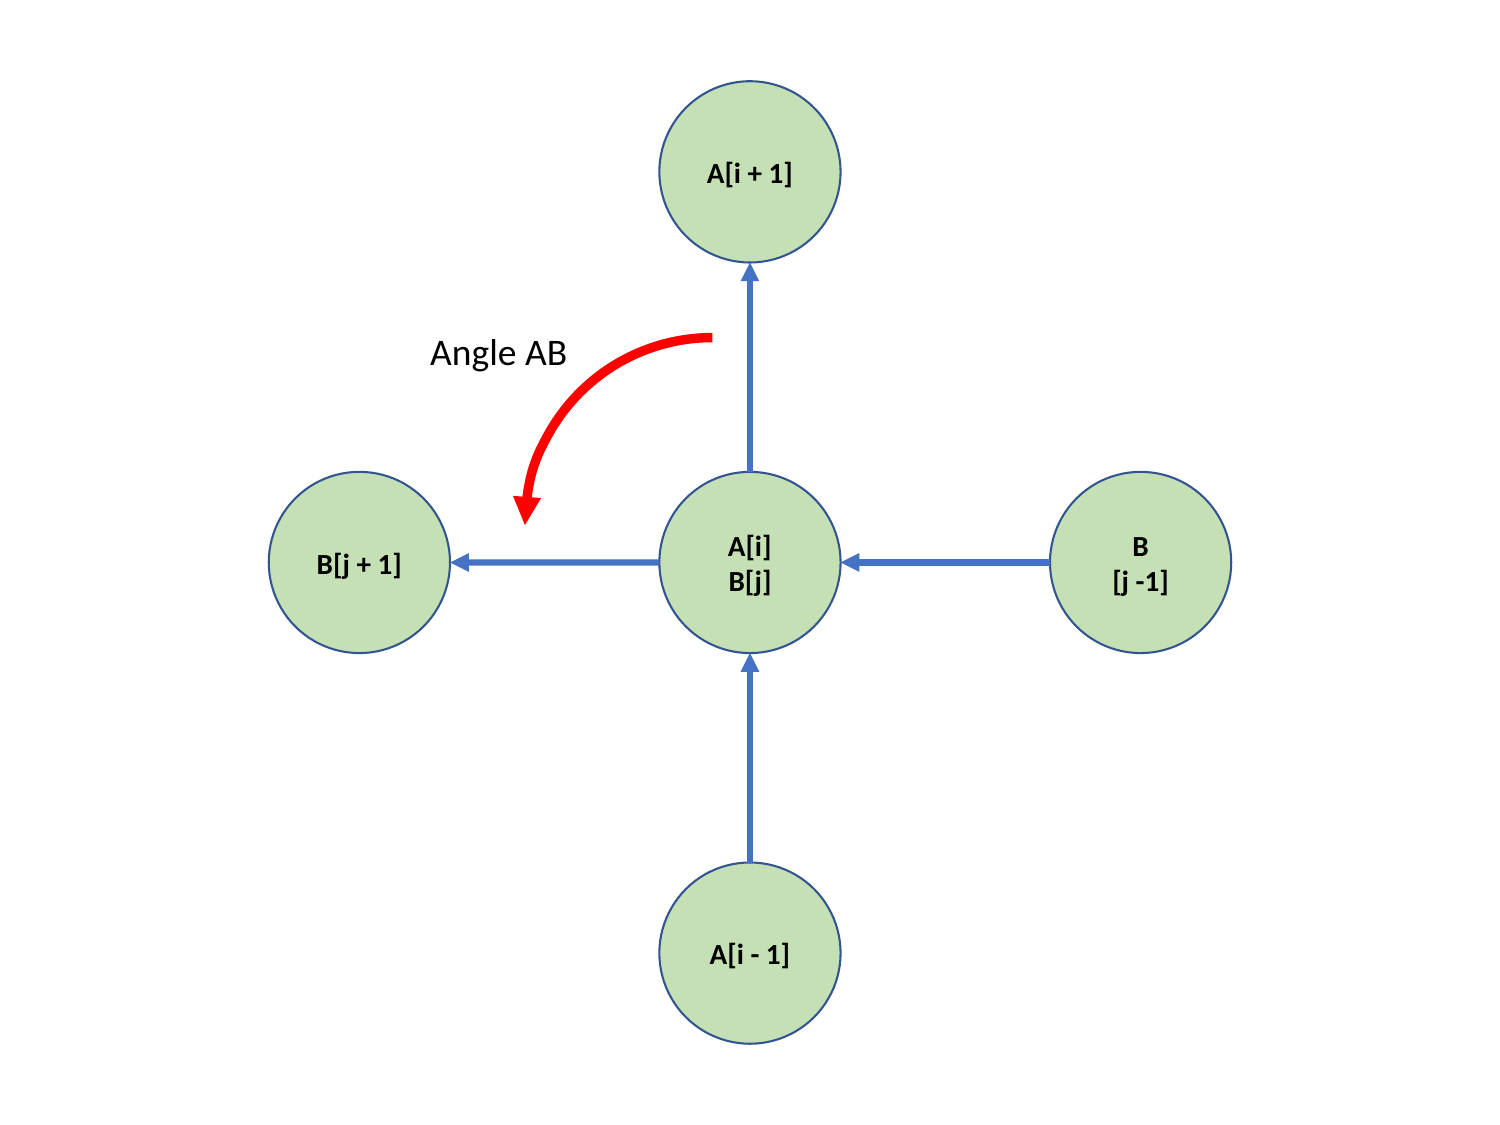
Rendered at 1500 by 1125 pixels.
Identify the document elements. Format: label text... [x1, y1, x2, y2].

text_box [532, 337, 713, 471]
text_box Angle AB [415, 320, 583, 381]
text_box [268, 471, 1232, 654]
text_box A[i + 1] [658, 80, 842, 264]
text_box A[i - 1] [658, 861, 842, 1045]
